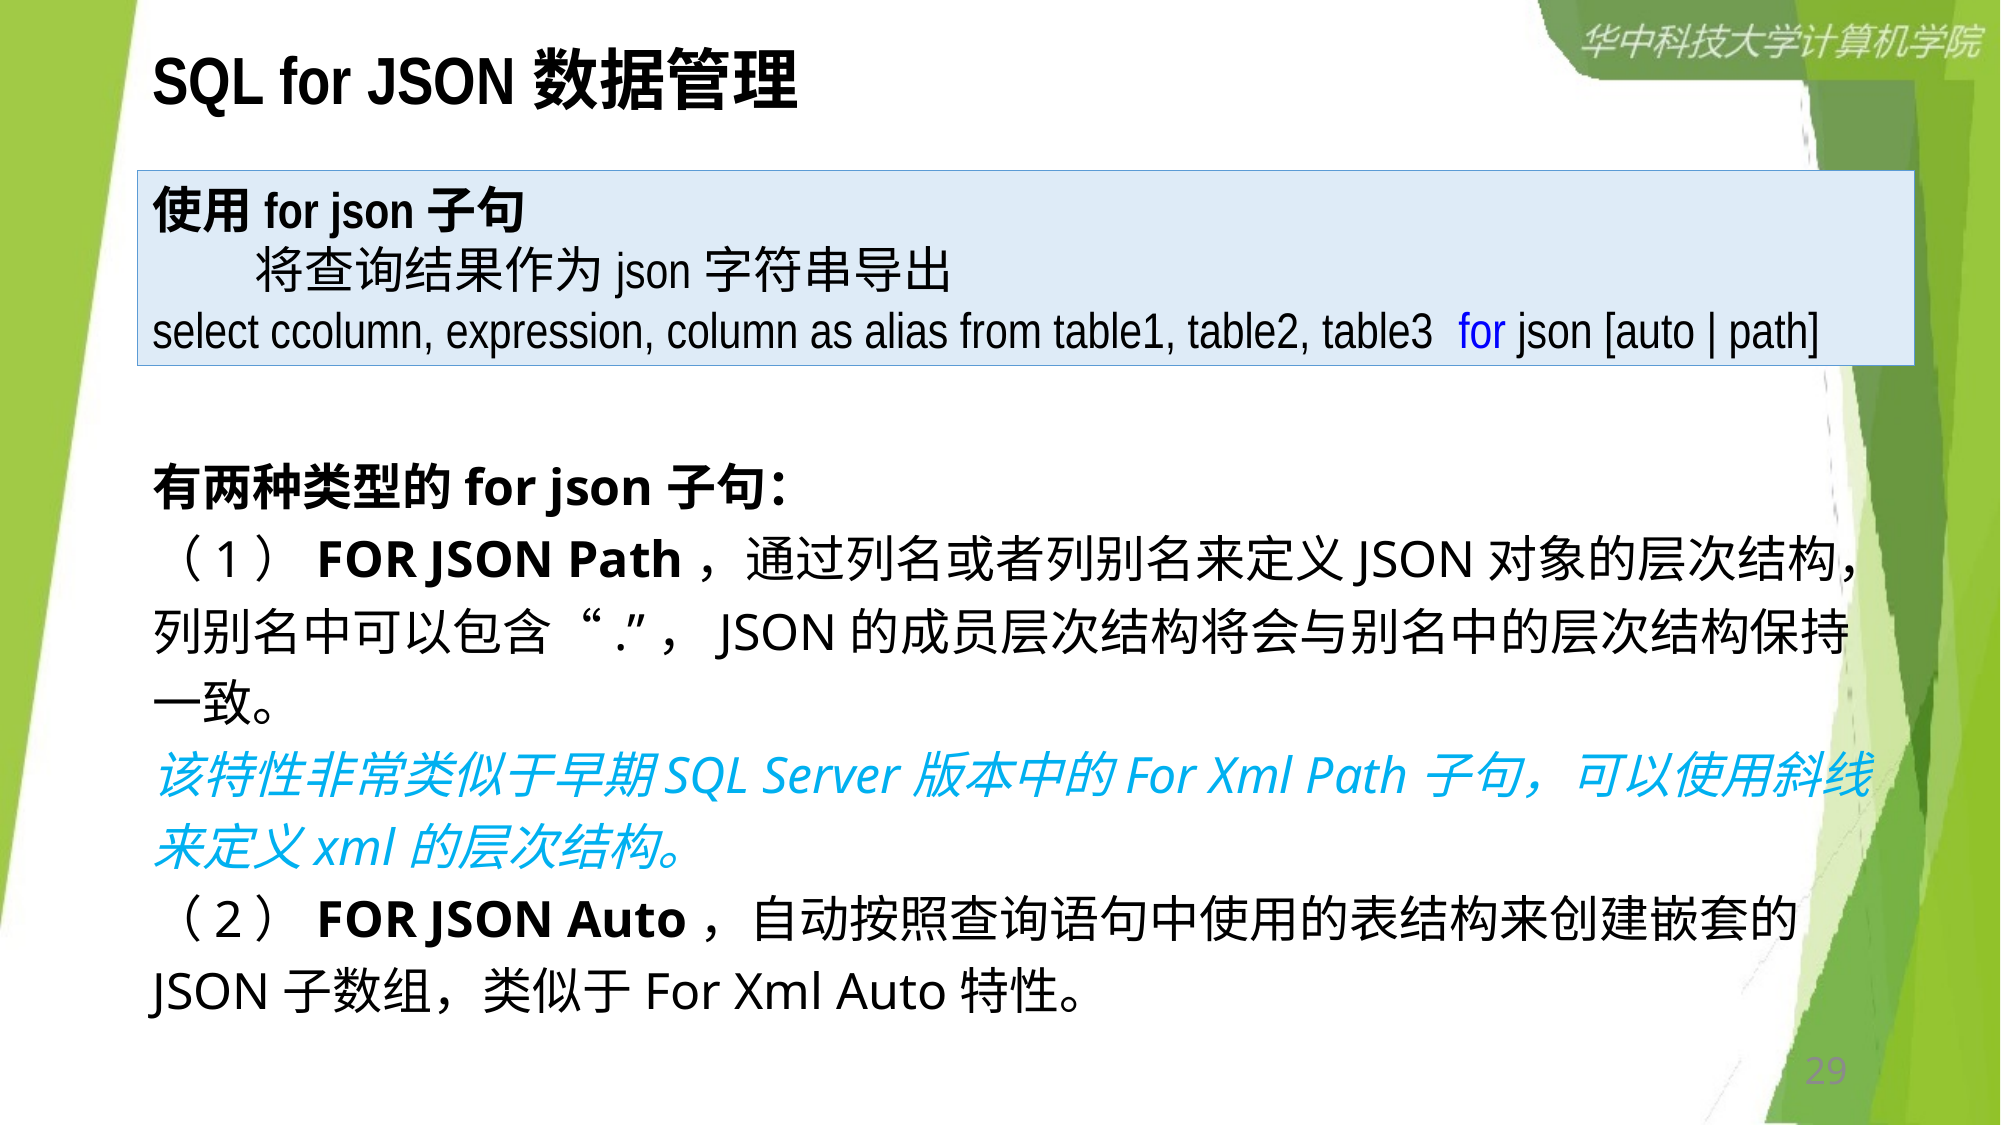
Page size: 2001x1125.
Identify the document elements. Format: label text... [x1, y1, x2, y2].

slide_number 29 [1412, 1042, 1863, 1103]
text_box 有两种类型的for json子句： （1）FOR JSON Path，通过列名或者列别名来定义JSON对象的层次结构，列别名中可以包含“.”，JSON的成员层次结构将会与别名中的层次结构保持一致。 该特性非常类似于早期SQL Server版本中的For Xml Path子句，可以使用斜线来定义xml的层次结构。 （2）FOR JSON Auto，自动按照查询语句中使用的表结构来创建嵌套的JSON子数组，类似于For Xml Auto特性。 [137, 436, 1915, 1028]
text_box 使用for json子句 将查询结果作为json字符串导出 select ccolumn, expression, column as alias from table1, table2, table3 for json [auto | path] [137, 170, 1915, 366]
title SQL for JSON数据管理 [137, 7, 1863, 159]
picture [0, 0, 2001, 1125]
